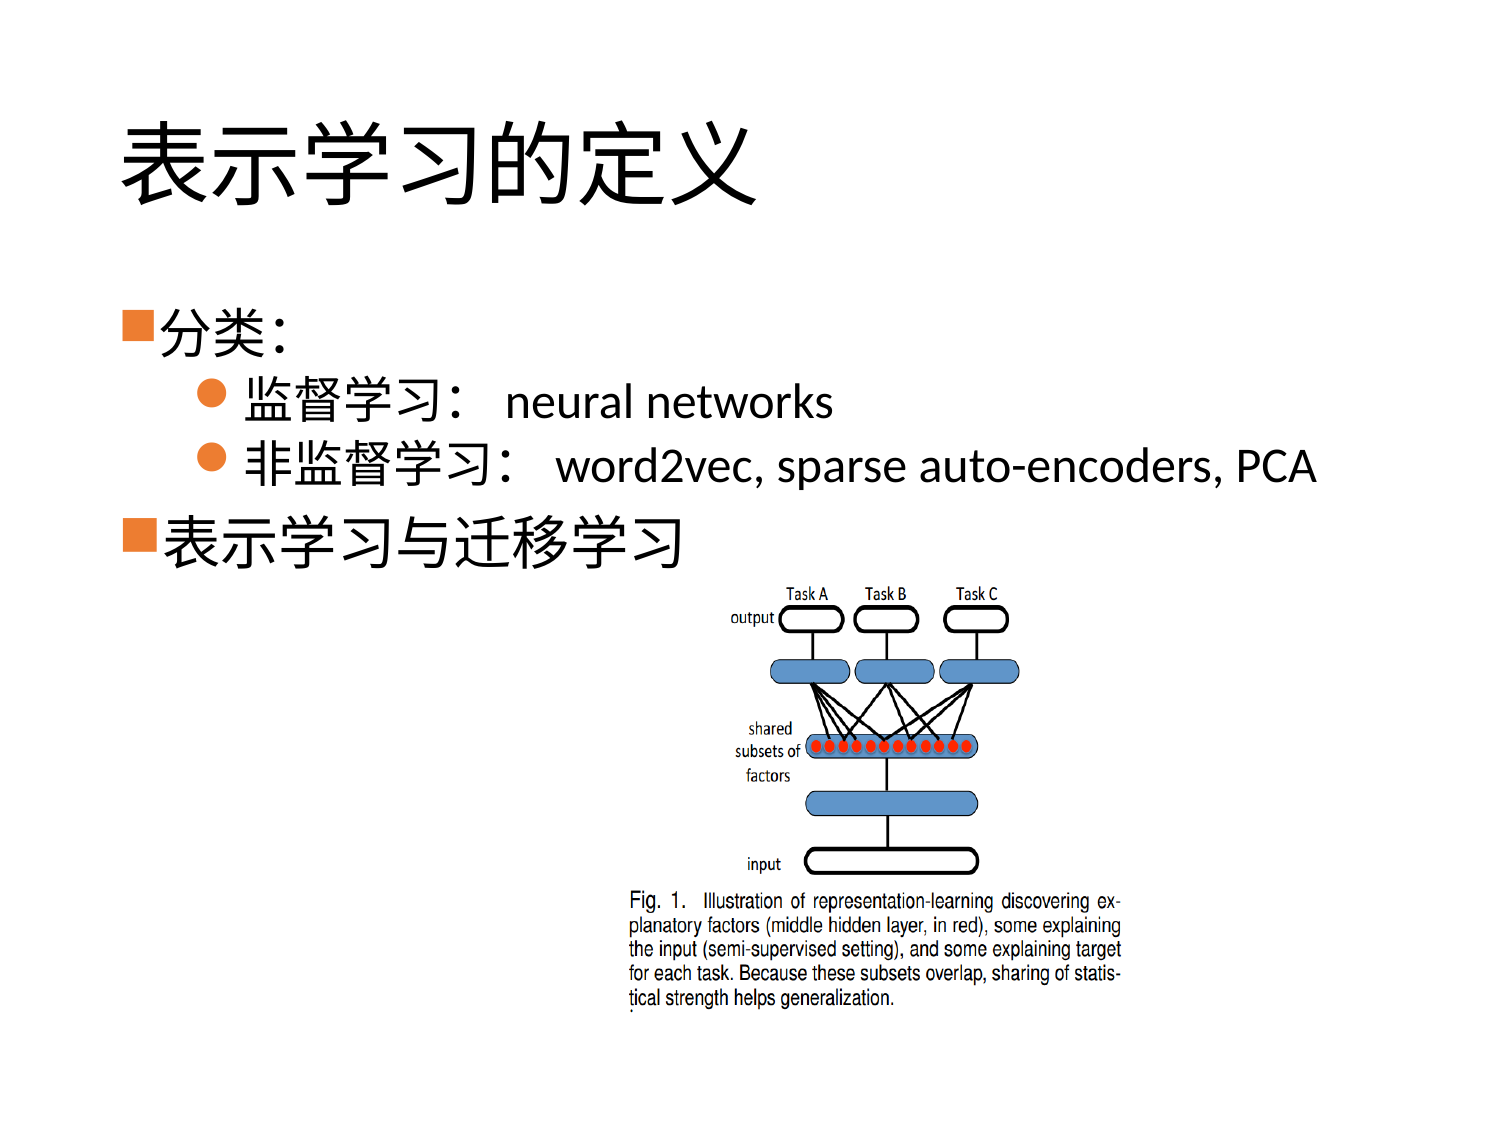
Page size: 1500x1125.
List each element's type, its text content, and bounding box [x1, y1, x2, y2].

list 分类： 监督学习：neural networks 非监督学习：word2vec, sparse auto-encoders, PCA 表示学习与迁移学习 [103, 299, 1397, 1014]
picture [629, 576, 1136, 1015]
title 表示学习的定义 [103, 59, 1397, 278]
